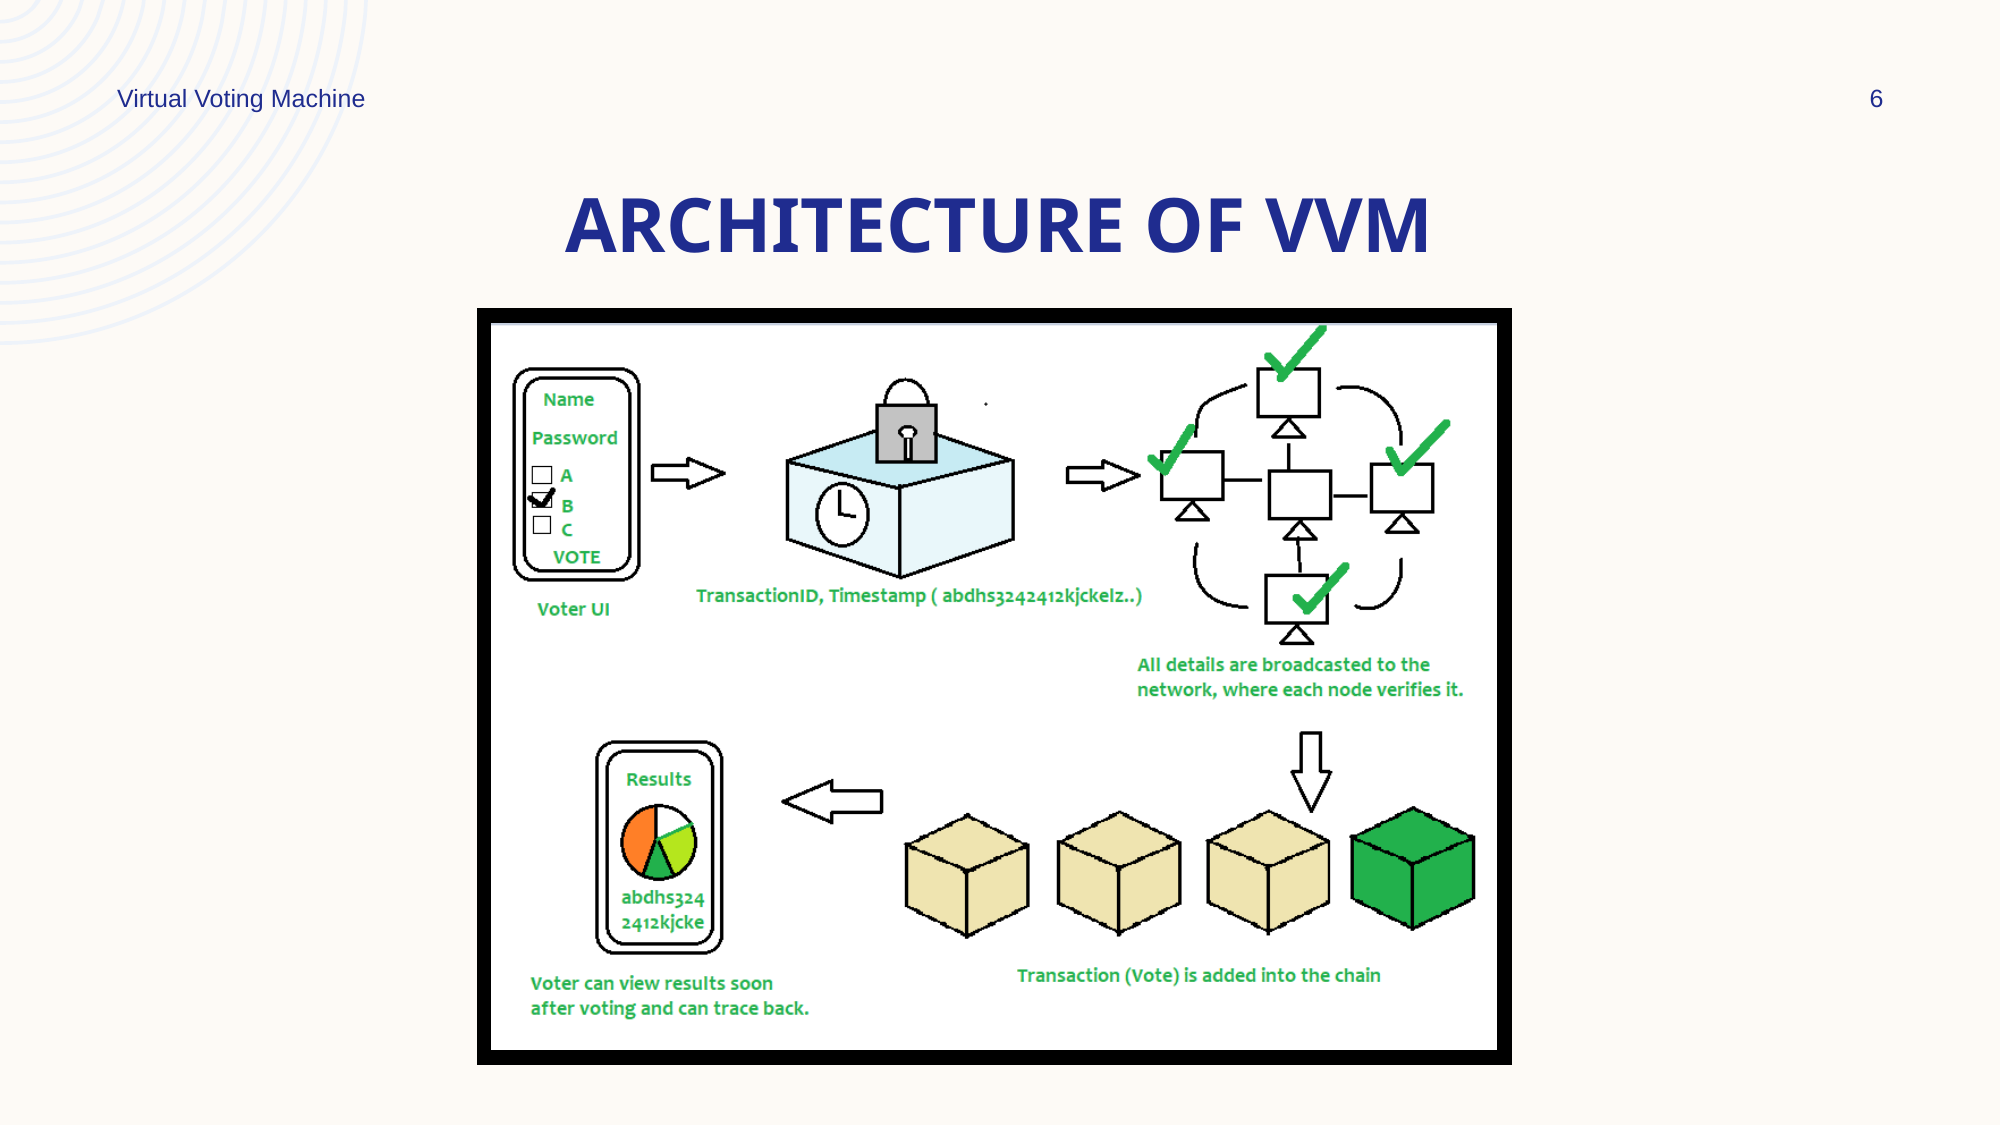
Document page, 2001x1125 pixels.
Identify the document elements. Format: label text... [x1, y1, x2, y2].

slide_number 6 [1795, 75, 1958, 120]
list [491, 322, 1498, 1050]
footer Virtual Voting Machine [101, 75, 627, 120]
title Architecture of vvm [124, 169, 1875, 296]
